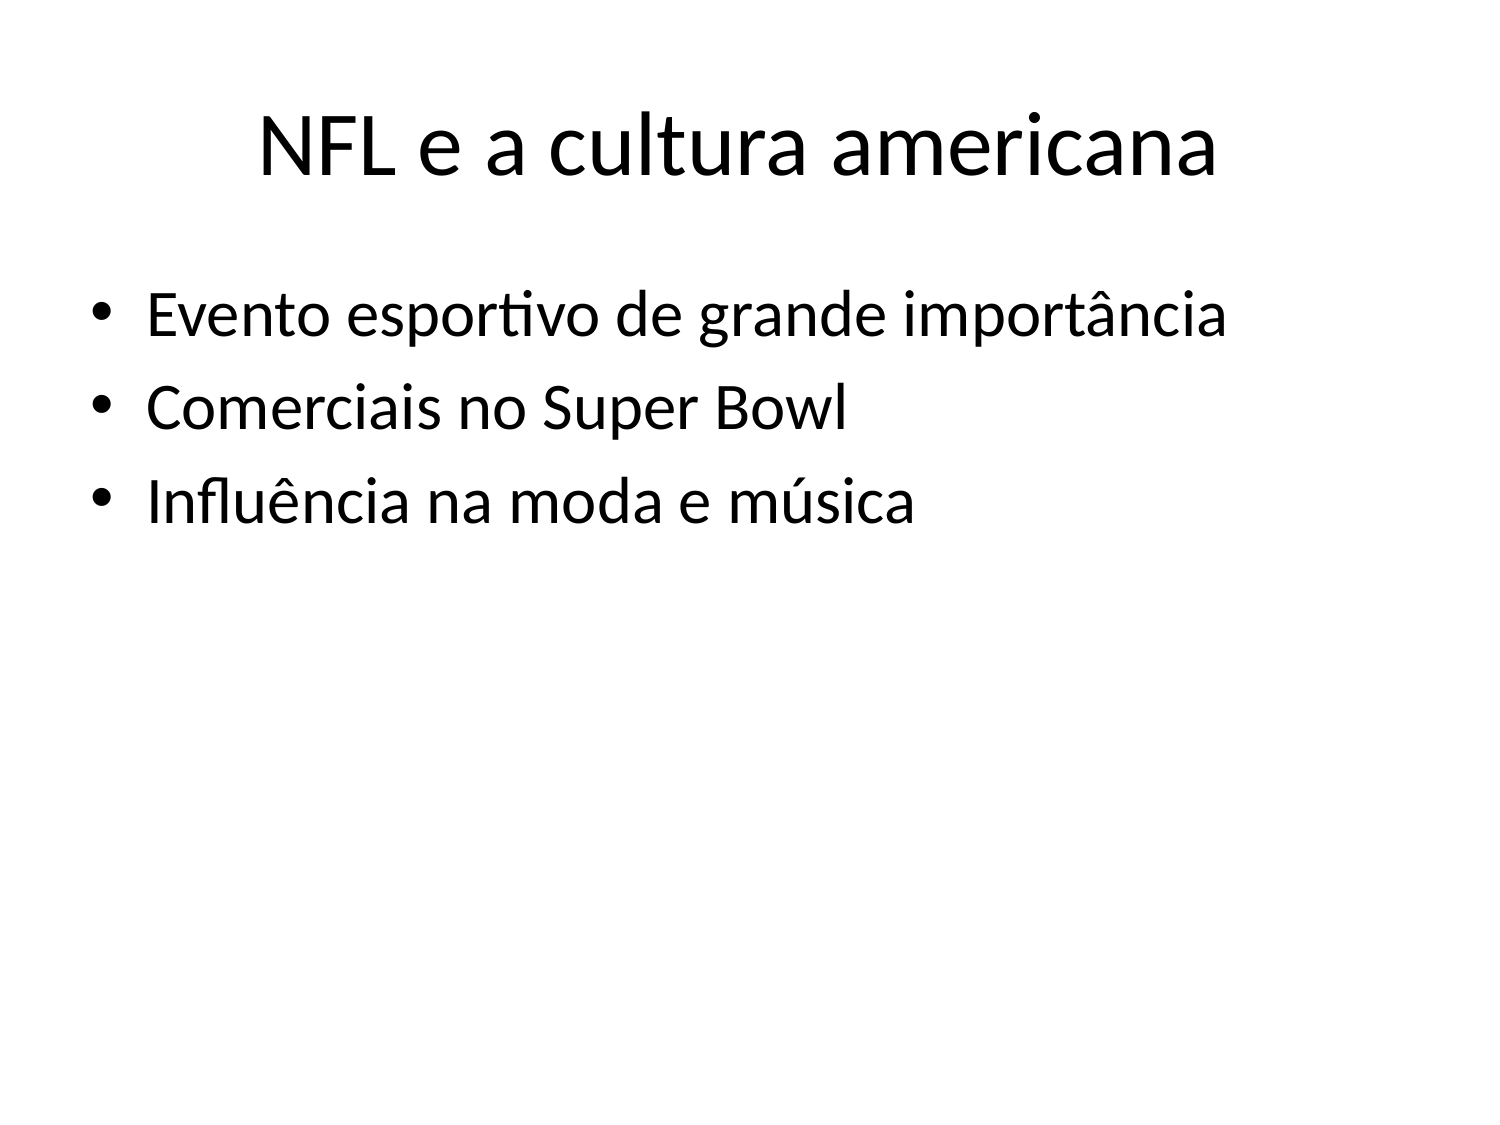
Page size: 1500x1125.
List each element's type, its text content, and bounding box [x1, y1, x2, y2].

list Evento esportivo de grande importância Comerciais no Super Bowl Influência na moda e música [75, 262, 1425, 1005]
title NFL e a cultura americana [75, 45, 1425, 233]
